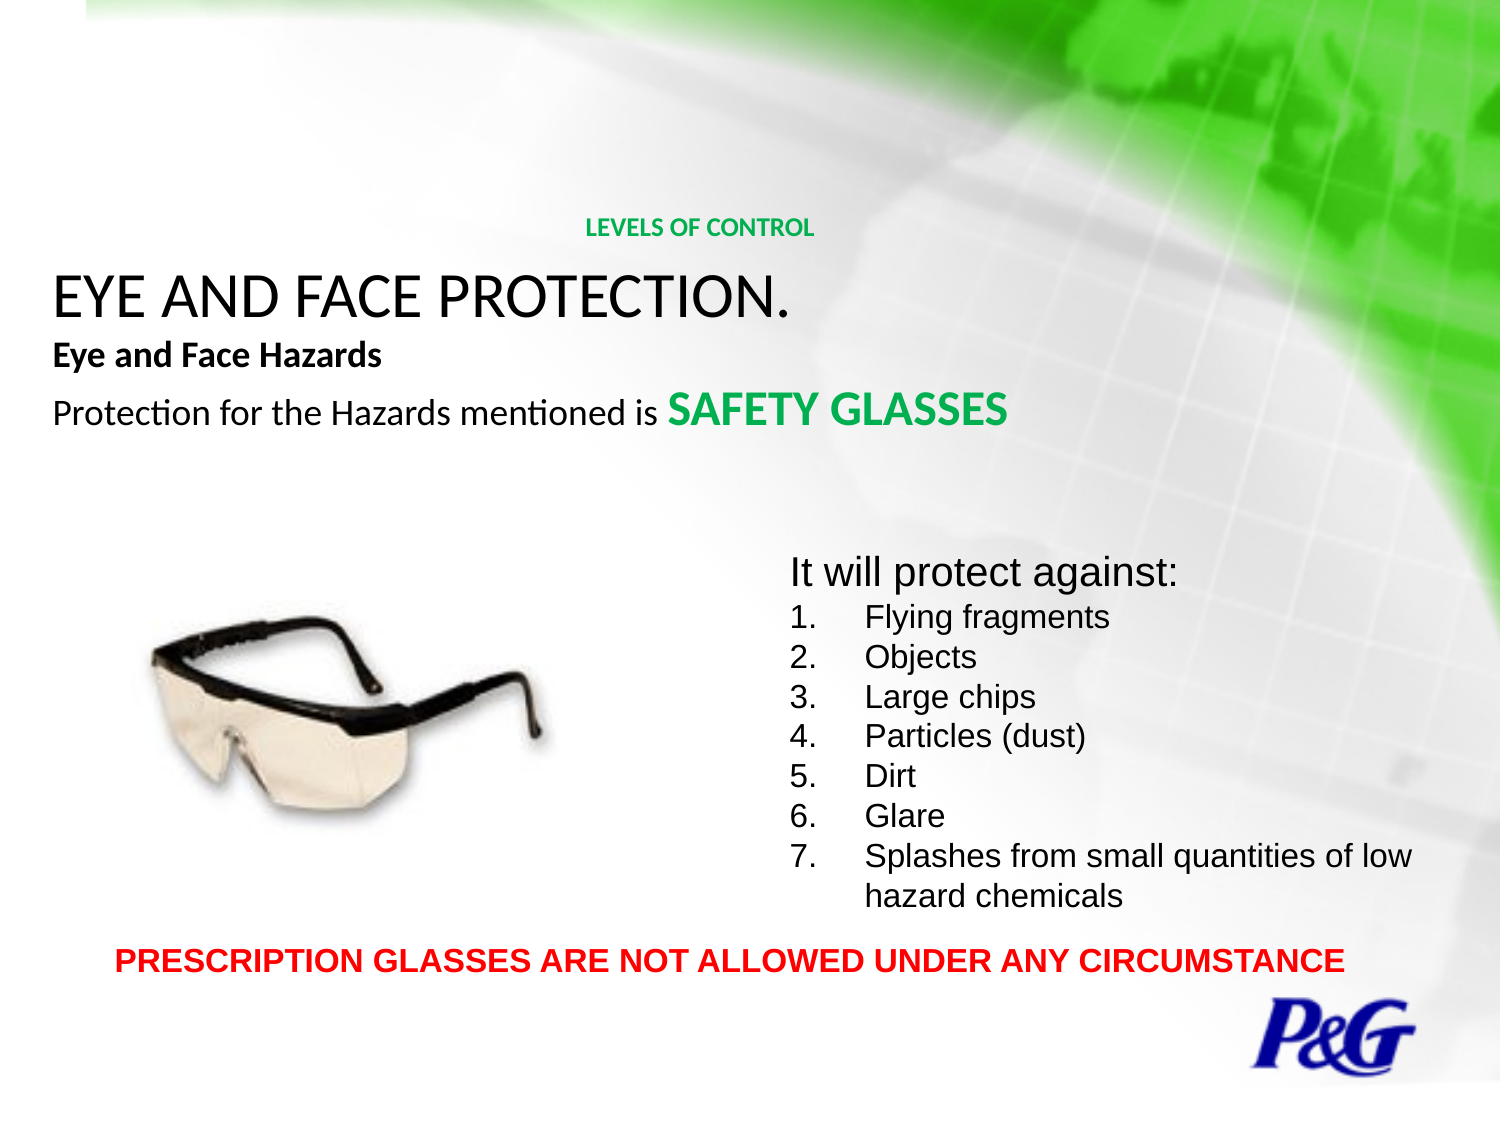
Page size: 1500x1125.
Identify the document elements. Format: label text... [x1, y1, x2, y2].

text_box LEVELS OF CONTROL [350, 200, 1050, 300]
text_box It will protect against: Flying fragments Objects Large chips Particles (dust) Dirt Glare Splashes from small quantities of low hazard chemicals [774, 537, 1450, 922]
title EYE AND FACE PROTECTION. Eye and Face Hazards Protection for the Hazards mentioned is SAFETY GLASSES [37, 174, 1450, 713]
picture [0, 0, 1500, 1125]
text_box PRESCRIPTION GLASSES ARE NOT ALLOWED UNDER ANY CIRCUMSTANCE [99, 931, 1375, 987]
